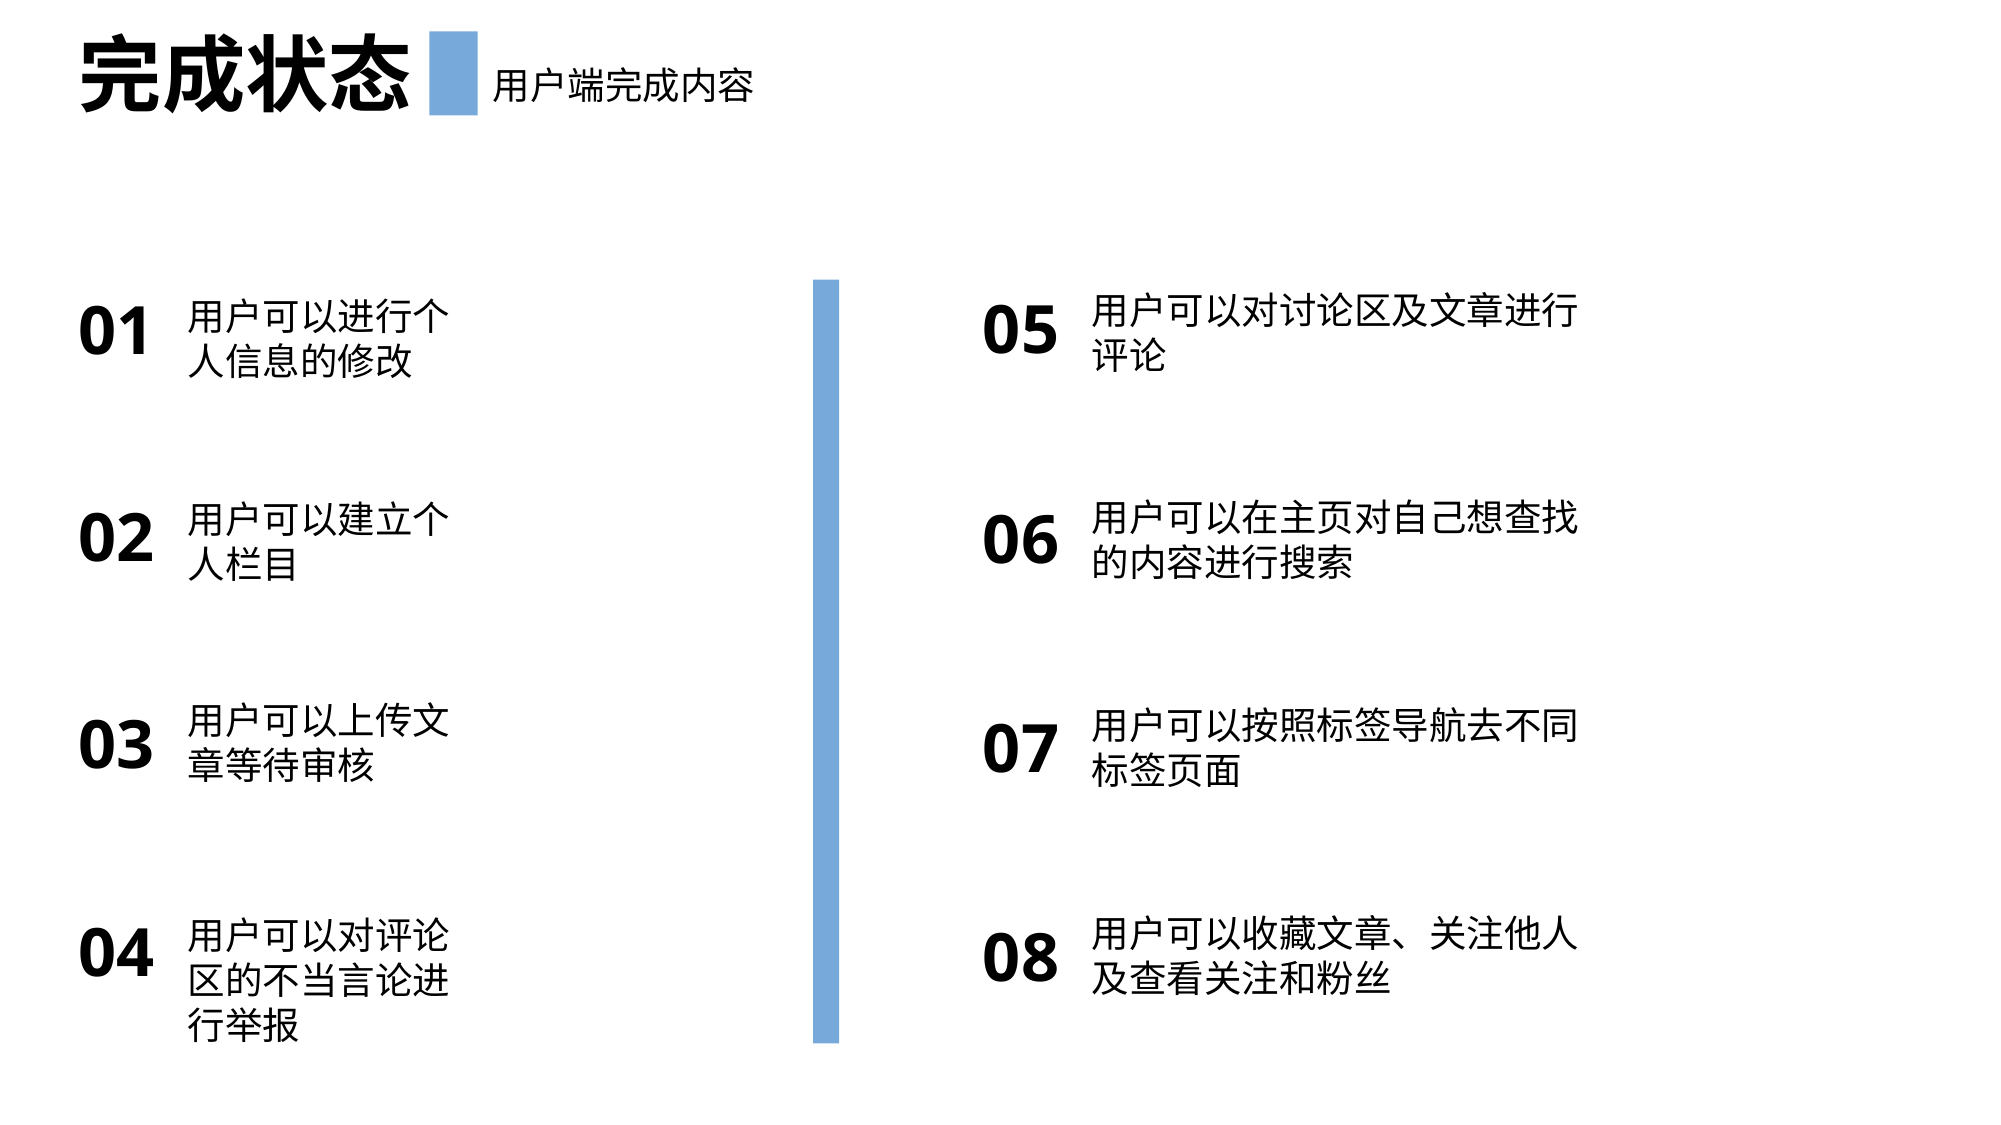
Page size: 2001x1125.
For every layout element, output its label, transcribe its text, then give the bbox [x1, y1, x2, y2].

text_box 01 [63, 280, 198, 375]
text_box [812, 279, 840, 1044]
text_box 02 [63, 487, 198, 582]
text_box [428, 30, 479, 116]
text_box 07 [967, 698, 1077, 793]
text_box 06 [967, 488, 1077, 584]
text_box 用户可以对评论区的不当言论进行举报 [173, 904, 501, 1055]
text_box 用户端完成内容 [479, 54, 929, 115]
text_box 用户可以对讨论区及文章进行评论 [1077, 280, 1598, 385]
text_box 05 [967, 279, 1081, 375]
text_box 03 [63, 694, 173, 790]
text_box 用户可以在主页对自己想查找的内容进行搜索 [1077, 486, 1598, 592]
text_box 04 [63, 902, 198, 998]
text_box 用户可以上传文章等待审核 [173, 690, 501, 795]
text_box 完成状态 [63, 14, 427, 130]
text_box 用户可以按照标签导航去不同标签页面 [1077, 694, 1619, 800]
text_box 用户可以进行个人信息的修改 [173, 285, 501, 391]
text_box 用户可以建立个人栏目 [173, 488, 501, 594]
text_box 08 [967, 907, 1077, 1003]
text_box 用户可以收藏文章、关注他人及查看关注和粉丝 [1077, 903, 1598, 1008]
